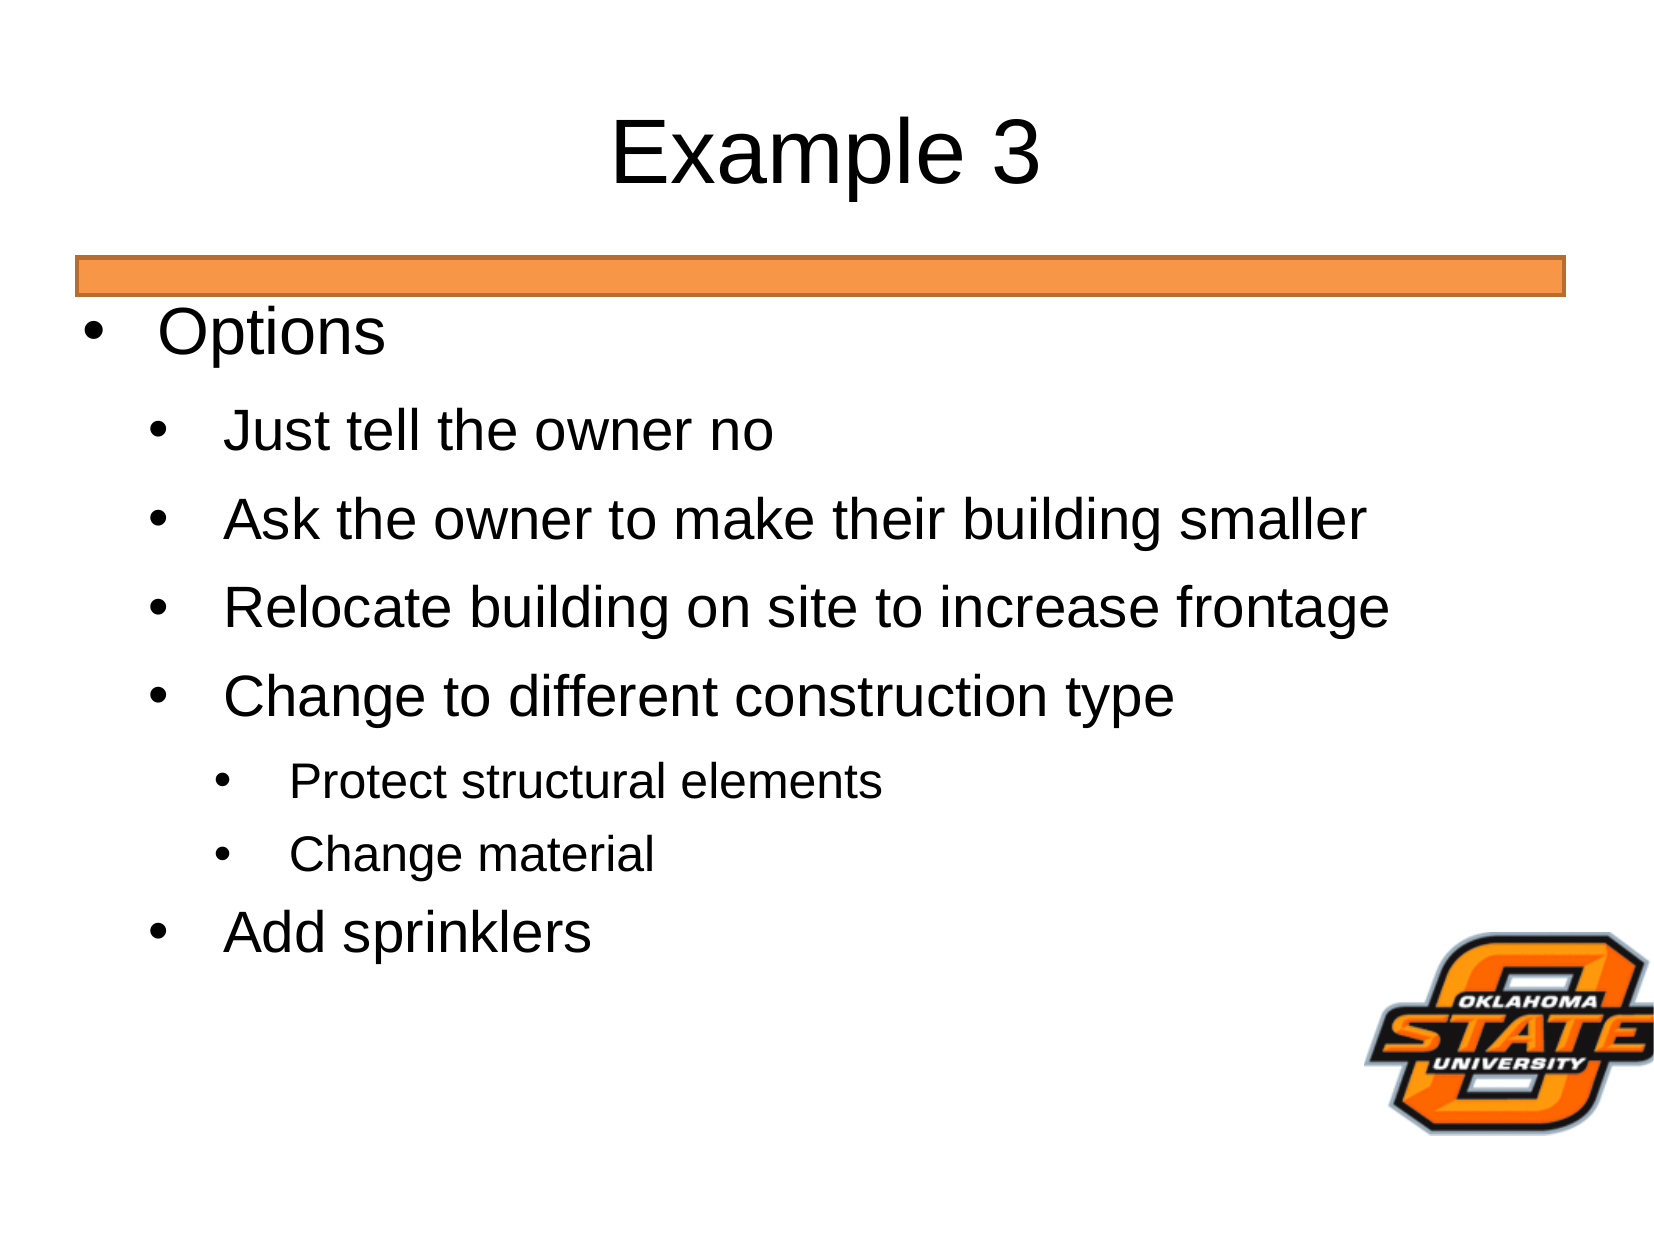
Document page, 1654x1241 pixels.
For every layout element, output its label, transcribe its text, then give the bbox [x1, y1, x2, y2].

title Example 3 [82, 49, 1571, 257]
list Options Just tell the owner no Ask the owner to make their building smaller Relocate building on site to increase frontage Change to different construction type Protect structural elements Change material Add sprinklers [82, 290, 1571, 1109]
picture [1364, 932, 1654, 1136]
